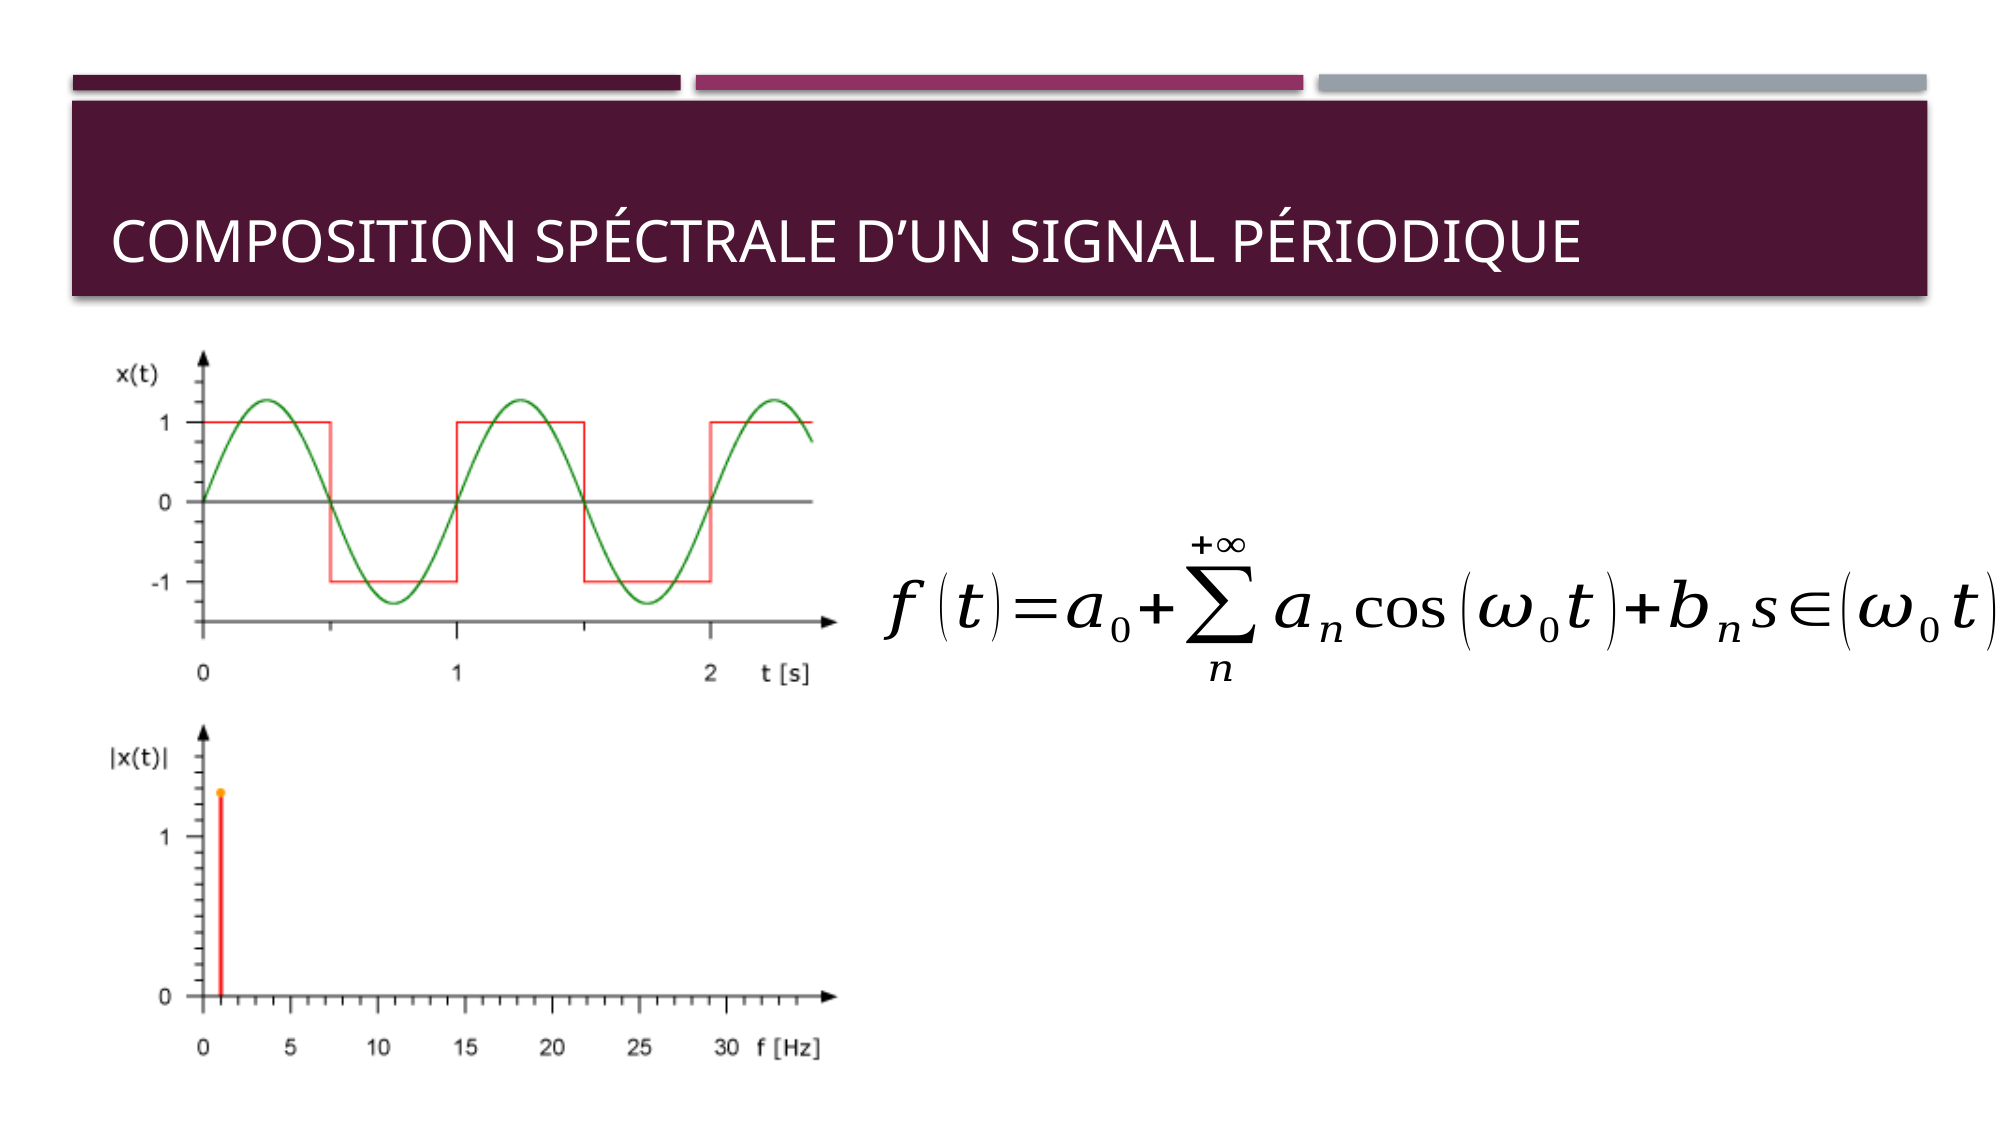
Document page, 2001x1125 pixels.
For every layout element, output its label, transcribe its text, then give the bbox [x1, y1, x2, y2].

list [94, 315, 845, 1065]
title Composition spéctrale d’un signal périodique [95, 115, 1905, 282]
